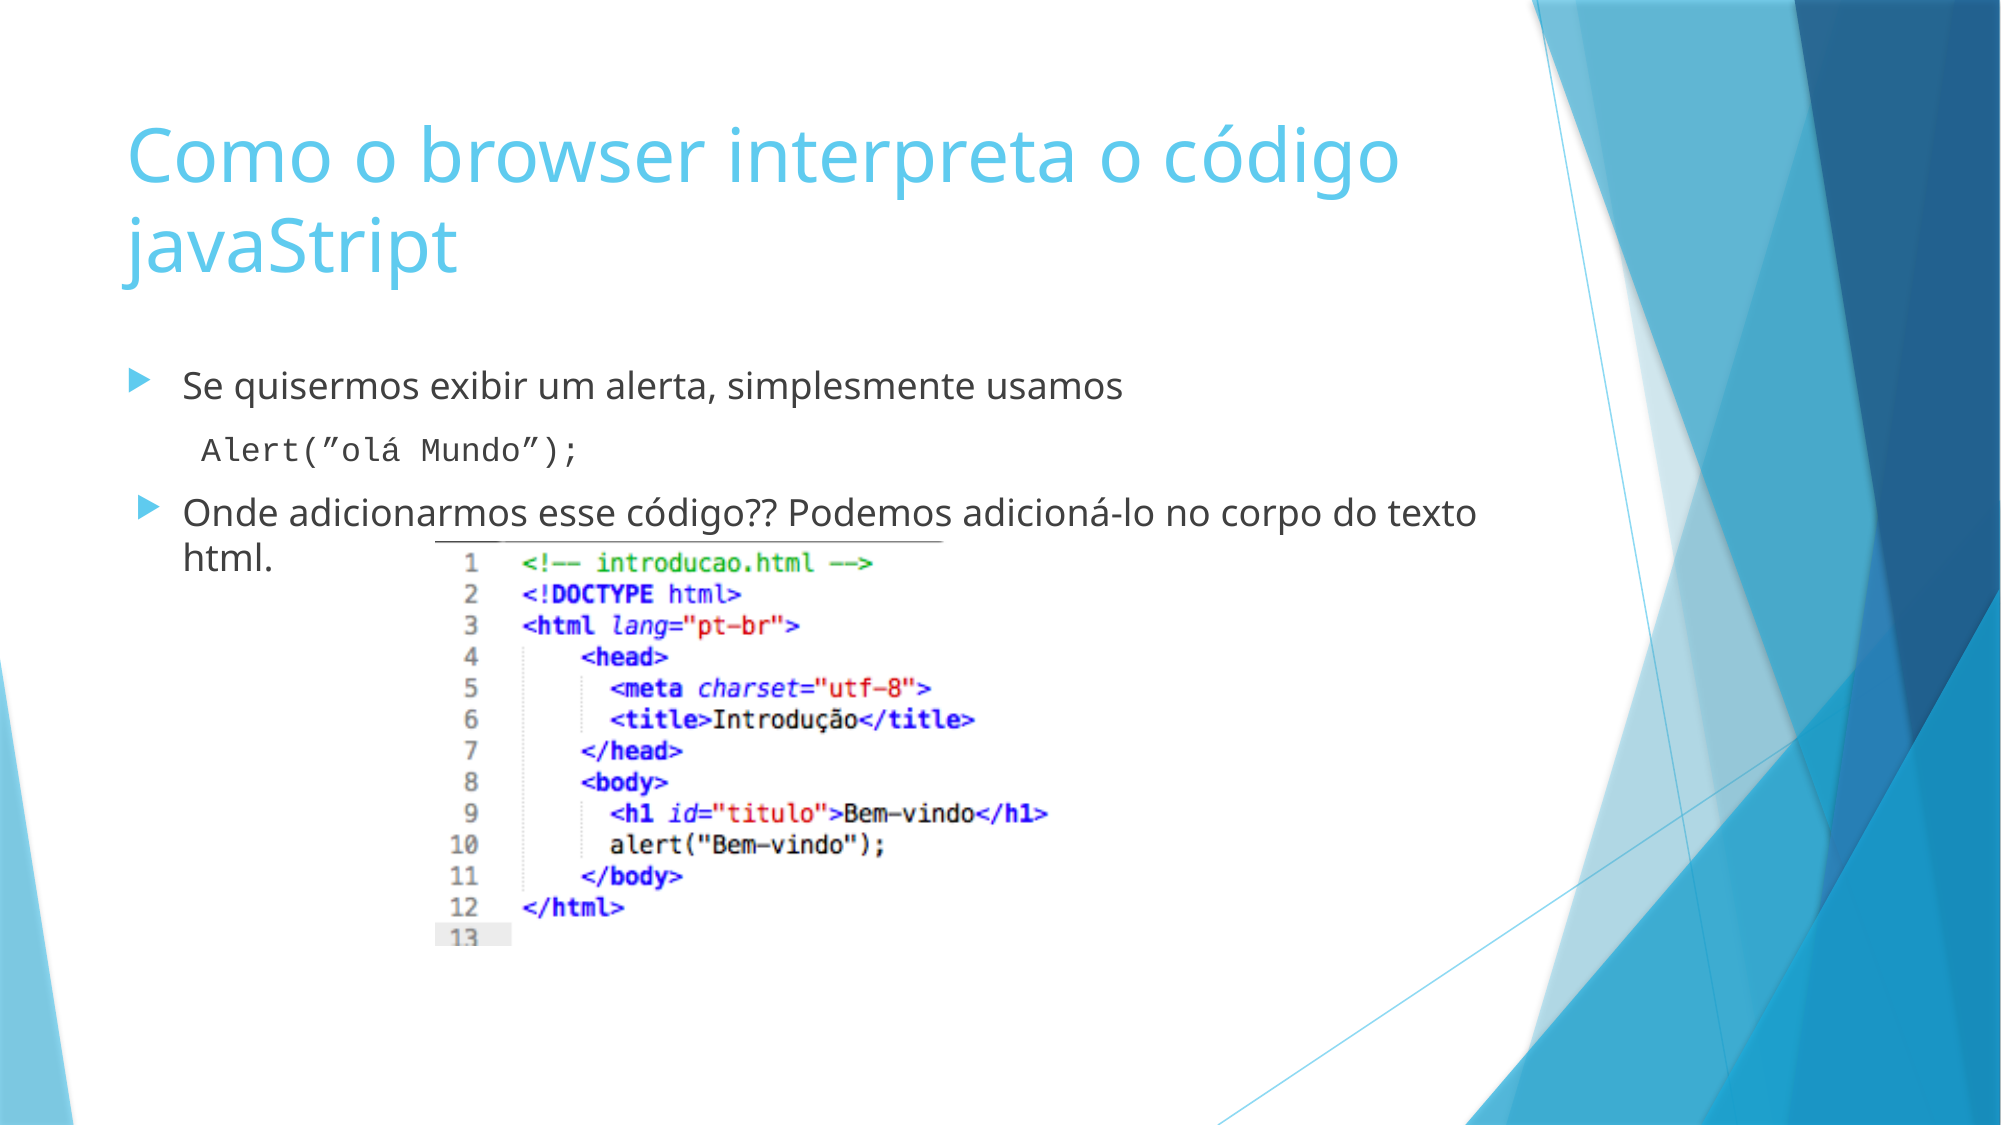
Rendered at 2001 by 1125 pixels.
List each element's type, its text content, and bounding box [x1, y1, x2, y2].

title Como o browser interpreta o código javaStript [111, 99, 1522, 317]
picture [435, 540, 1162, 947]
list Se quisermos exibir um alerta, simplesmente usamos Alert(”olá Mundo”); Onde adicionarmos esse código?? Podemos adicioná-lo no corpo do texto html. [111, 354, 1522, 992]
